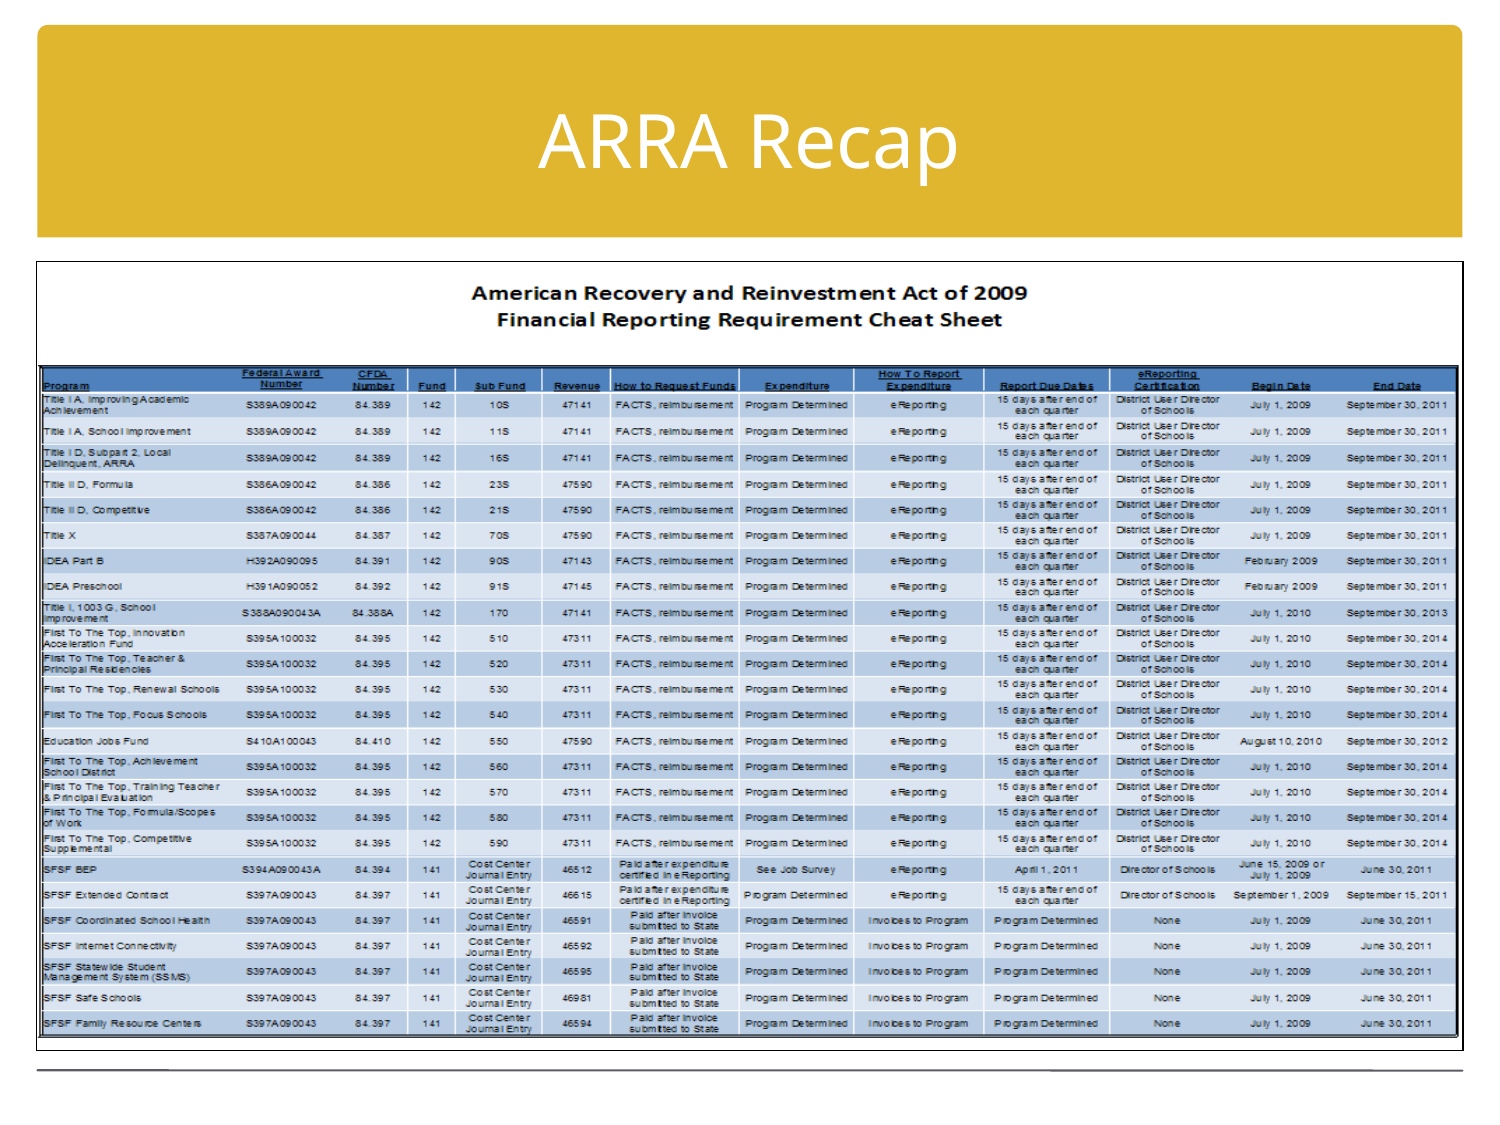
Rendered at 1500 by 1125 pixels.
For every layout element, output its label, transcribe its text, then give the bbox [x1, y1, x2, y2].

title ARRA Recap [50, 45, 1450, 233]
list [37, 262, 1463, 1051]
